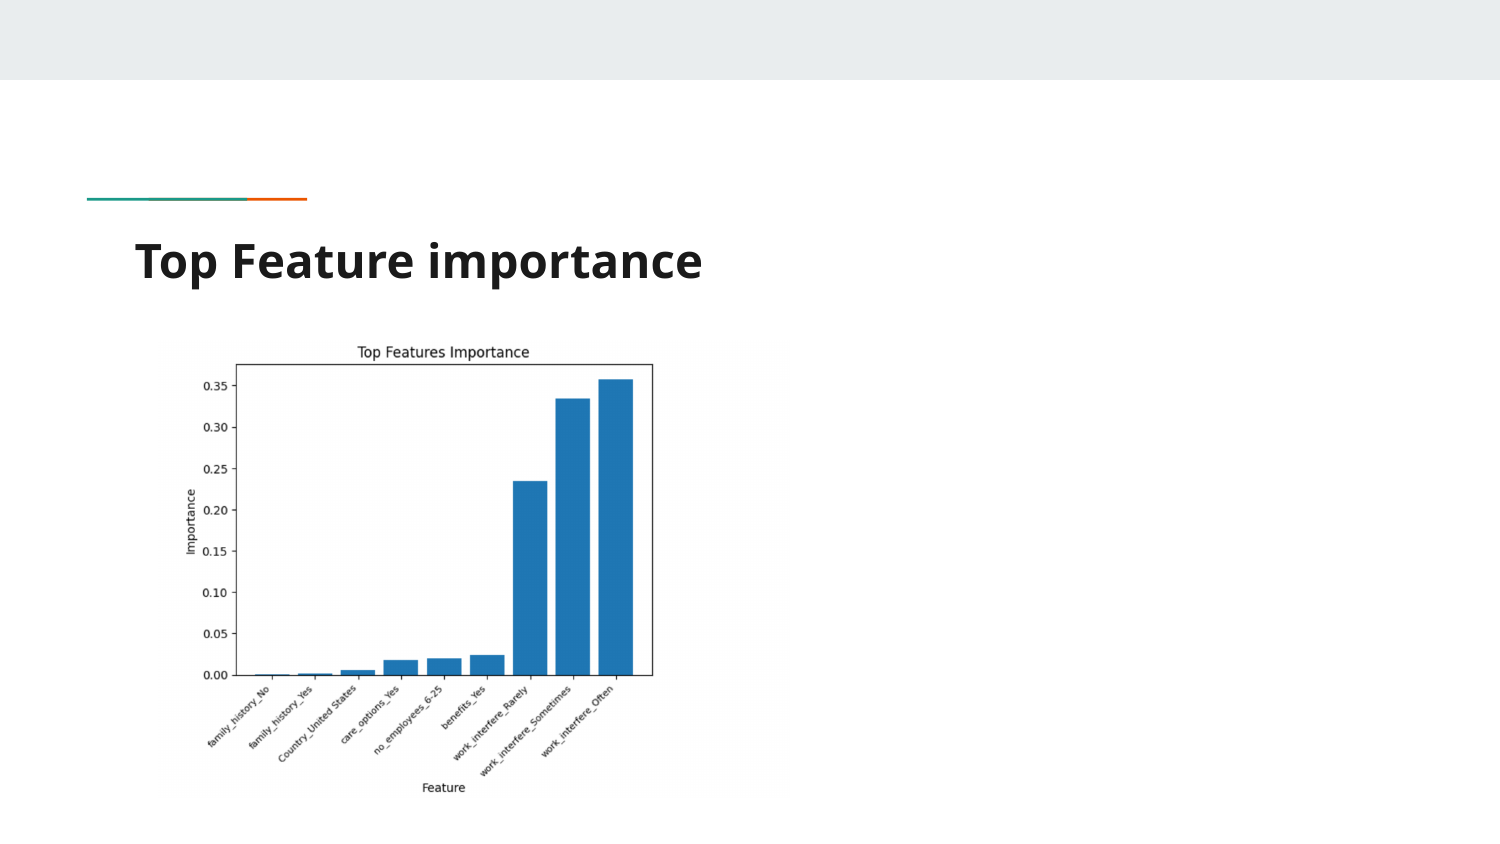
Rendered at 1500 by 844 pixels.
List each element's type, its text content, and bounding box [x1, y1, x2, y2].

title Top Feature importance [119, 216, 1381, 305]
picture [158, 340, 790, 798]
